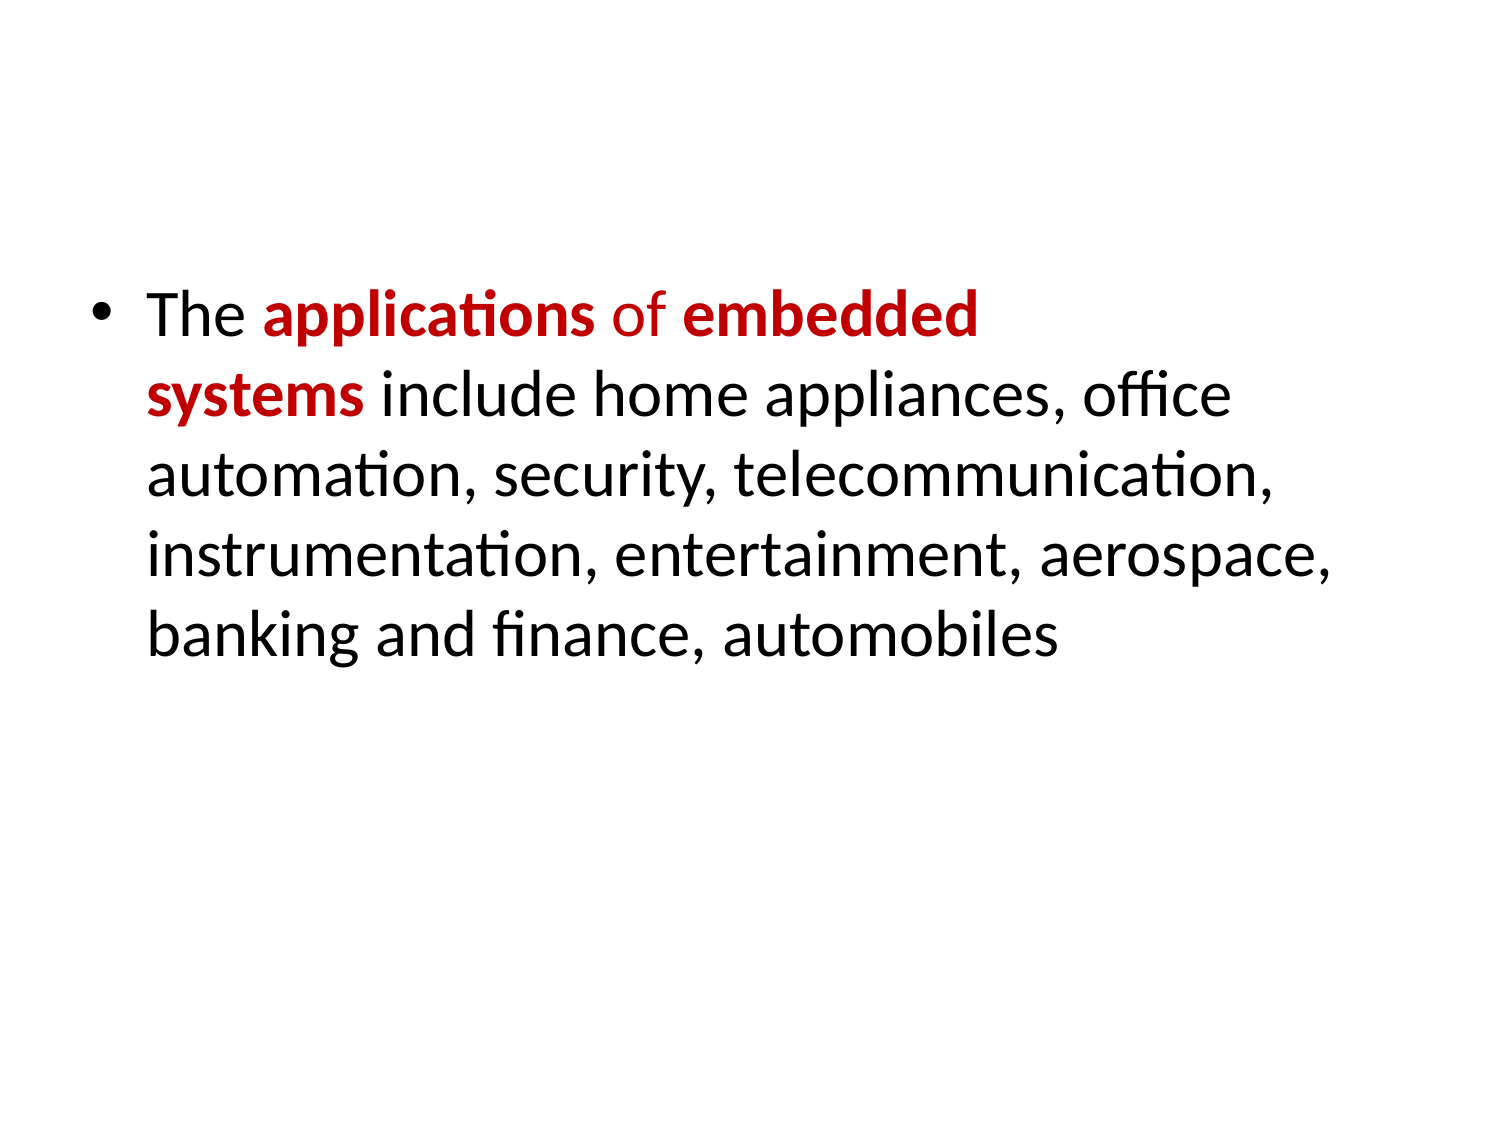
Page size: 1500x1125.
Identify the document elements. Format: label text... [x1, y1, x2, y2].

list The applications of embedded systems include home appliances, office automation, security, telecommunication, instrumentation, entertainment, aerospace, banking and finance, automobiles [75, 262, 1425, 1005]
